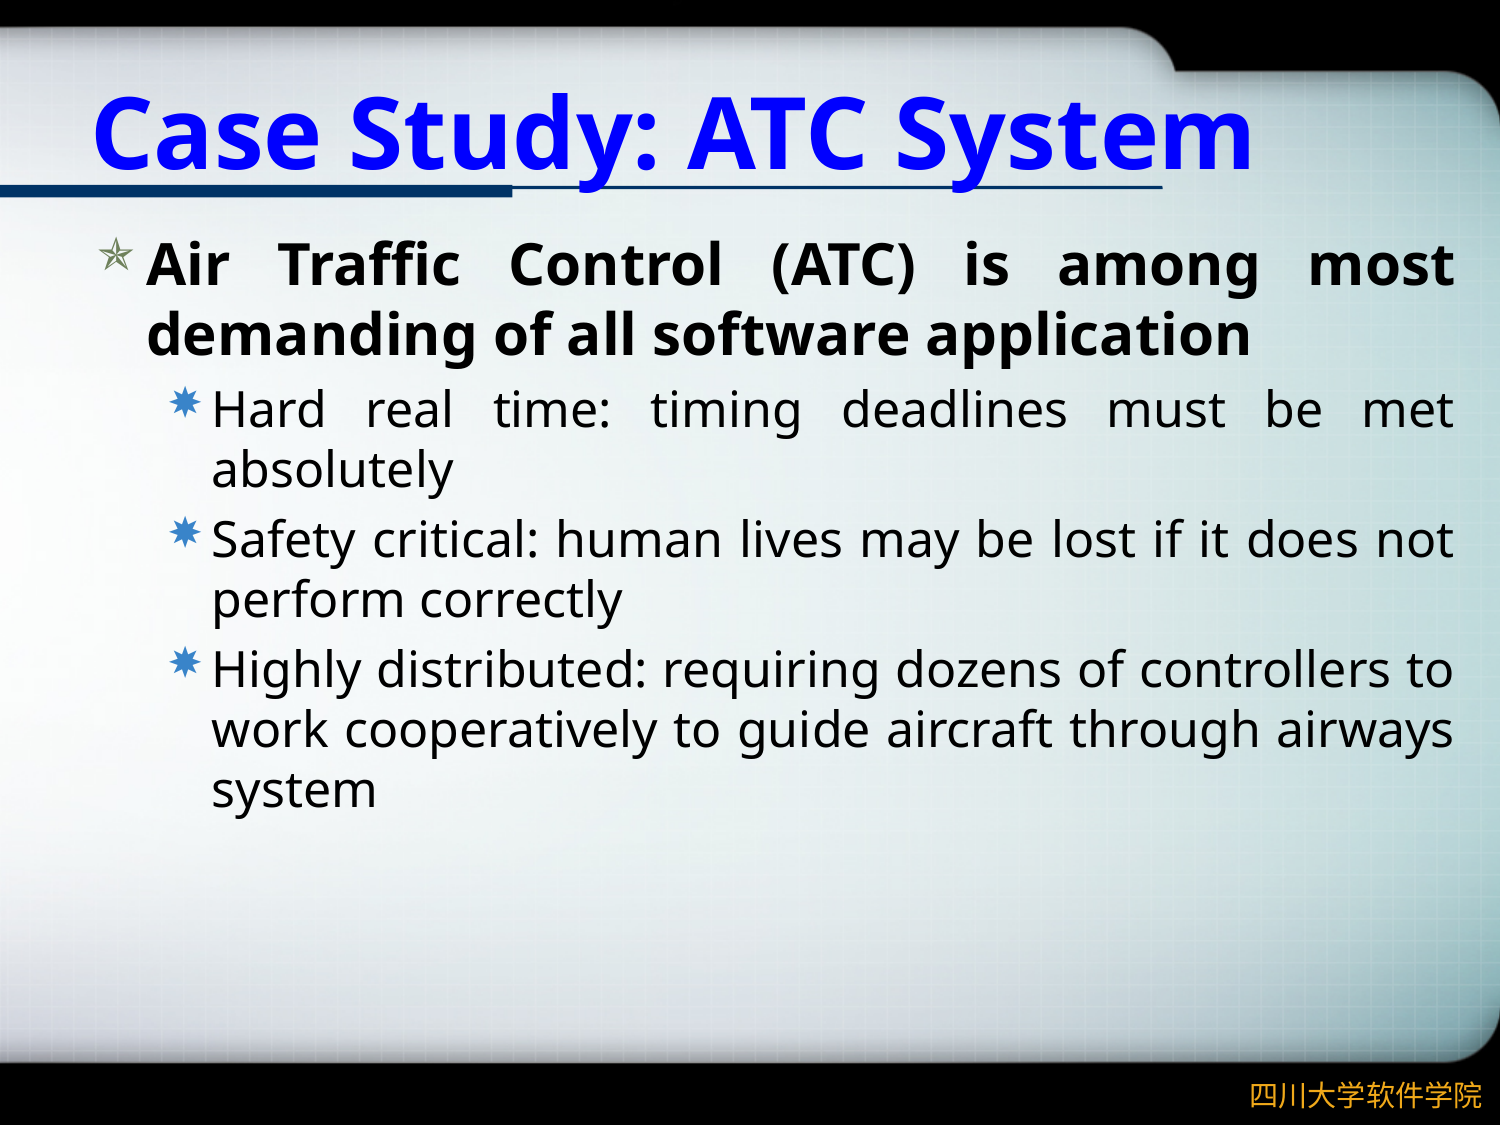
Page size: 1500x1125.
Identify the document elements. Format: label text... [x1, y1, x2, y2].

list Air Traffic Control (ATC) is among most demanding of all software application Hard real time: timing deadlines must be met absolutely Safety critical: human lives may be lost if it does not perform correctly Highly distributed: requiring dozens of controllers to work cooperatively to guide aircraft through airways system [75, 219, 1471, 1083]
picture [0, 0, 1500, 1125]
title Case Study: ATC System [75, 78, 1500, 180]
